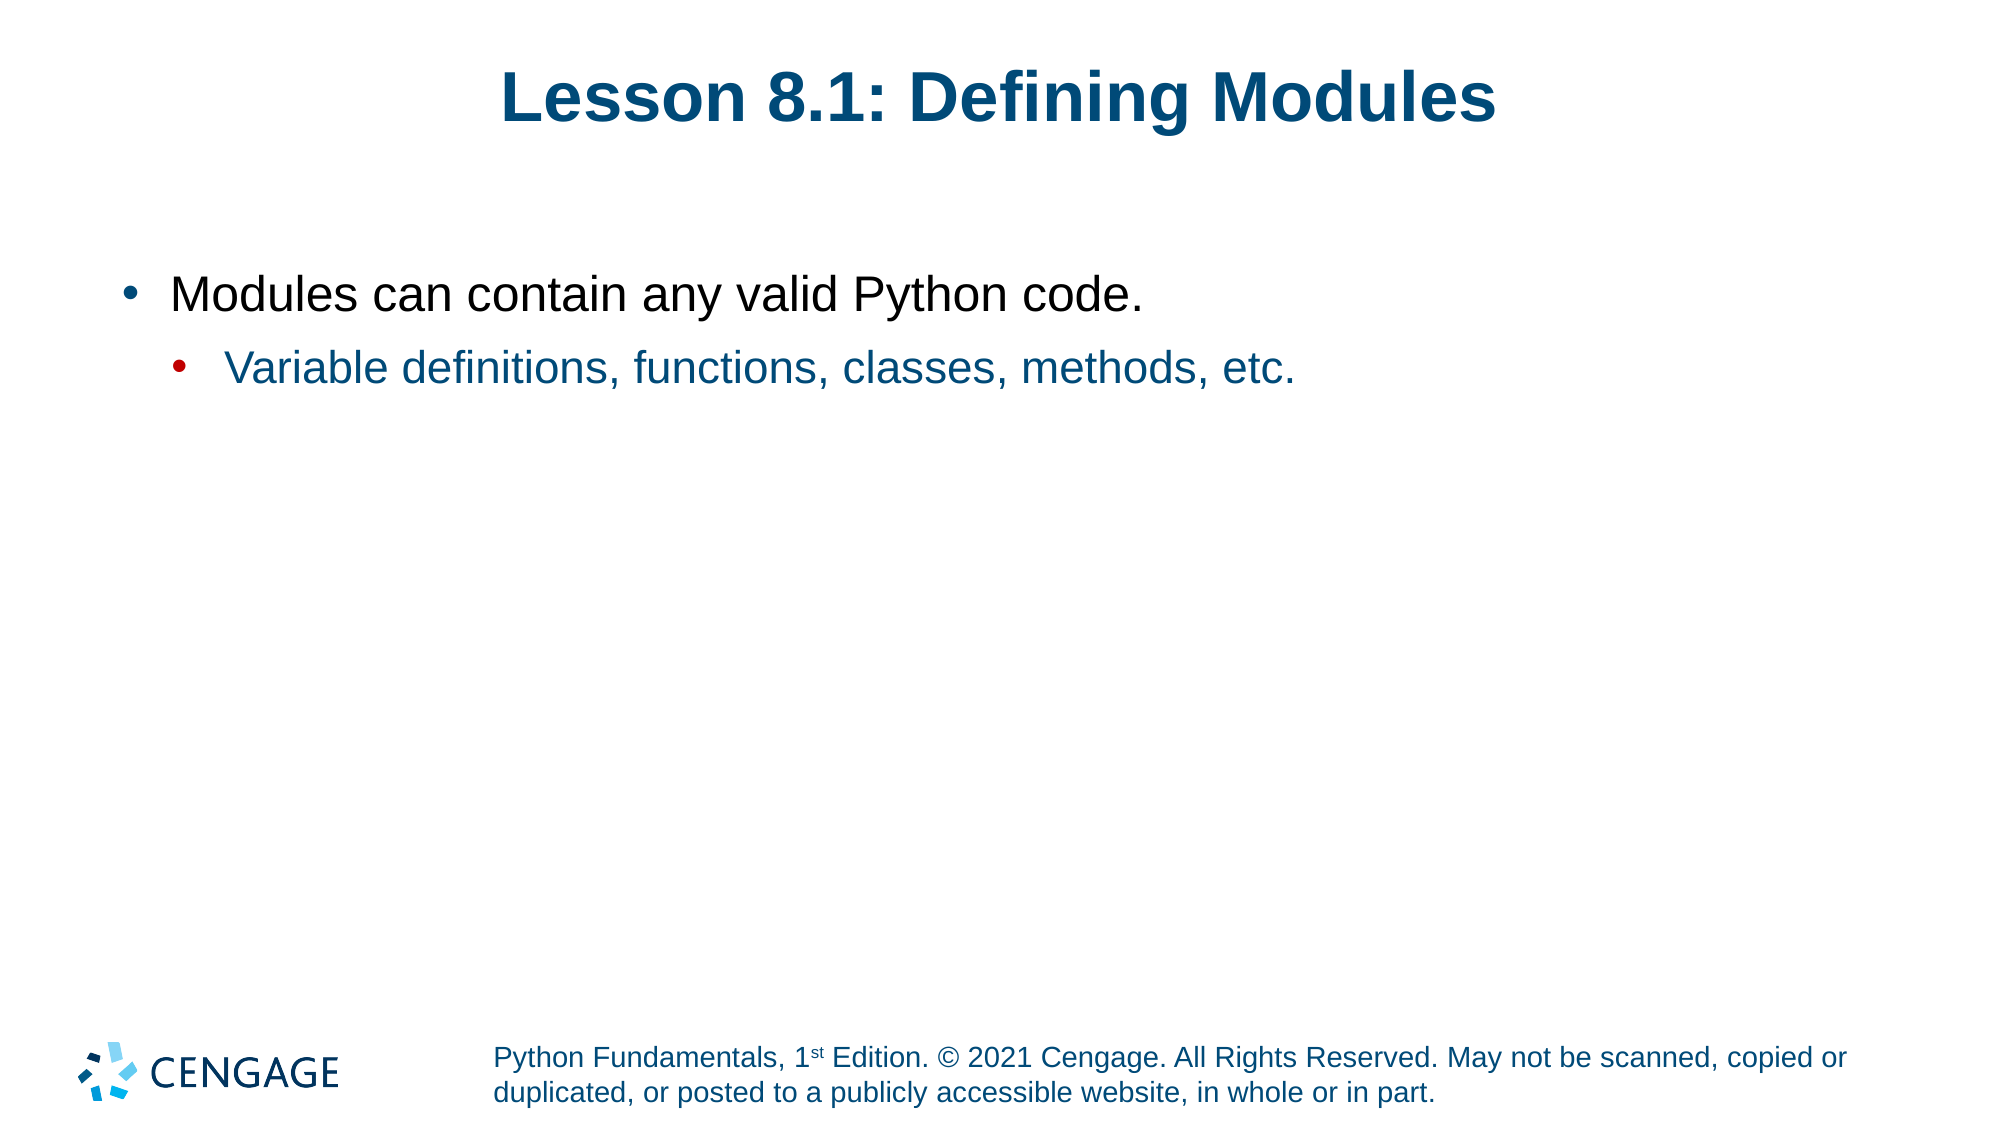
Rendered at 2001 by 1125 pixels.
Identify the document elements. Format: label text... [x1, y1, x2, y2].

picture [78, 1042, 338, 1101]
title Lesson 8.1: Defining Modules [137, 59, 1863, 171]
list Modules can contain any valid Python code. Variable definitions, functions, classes, methods, etc. [121, 268, 1880, 738]
